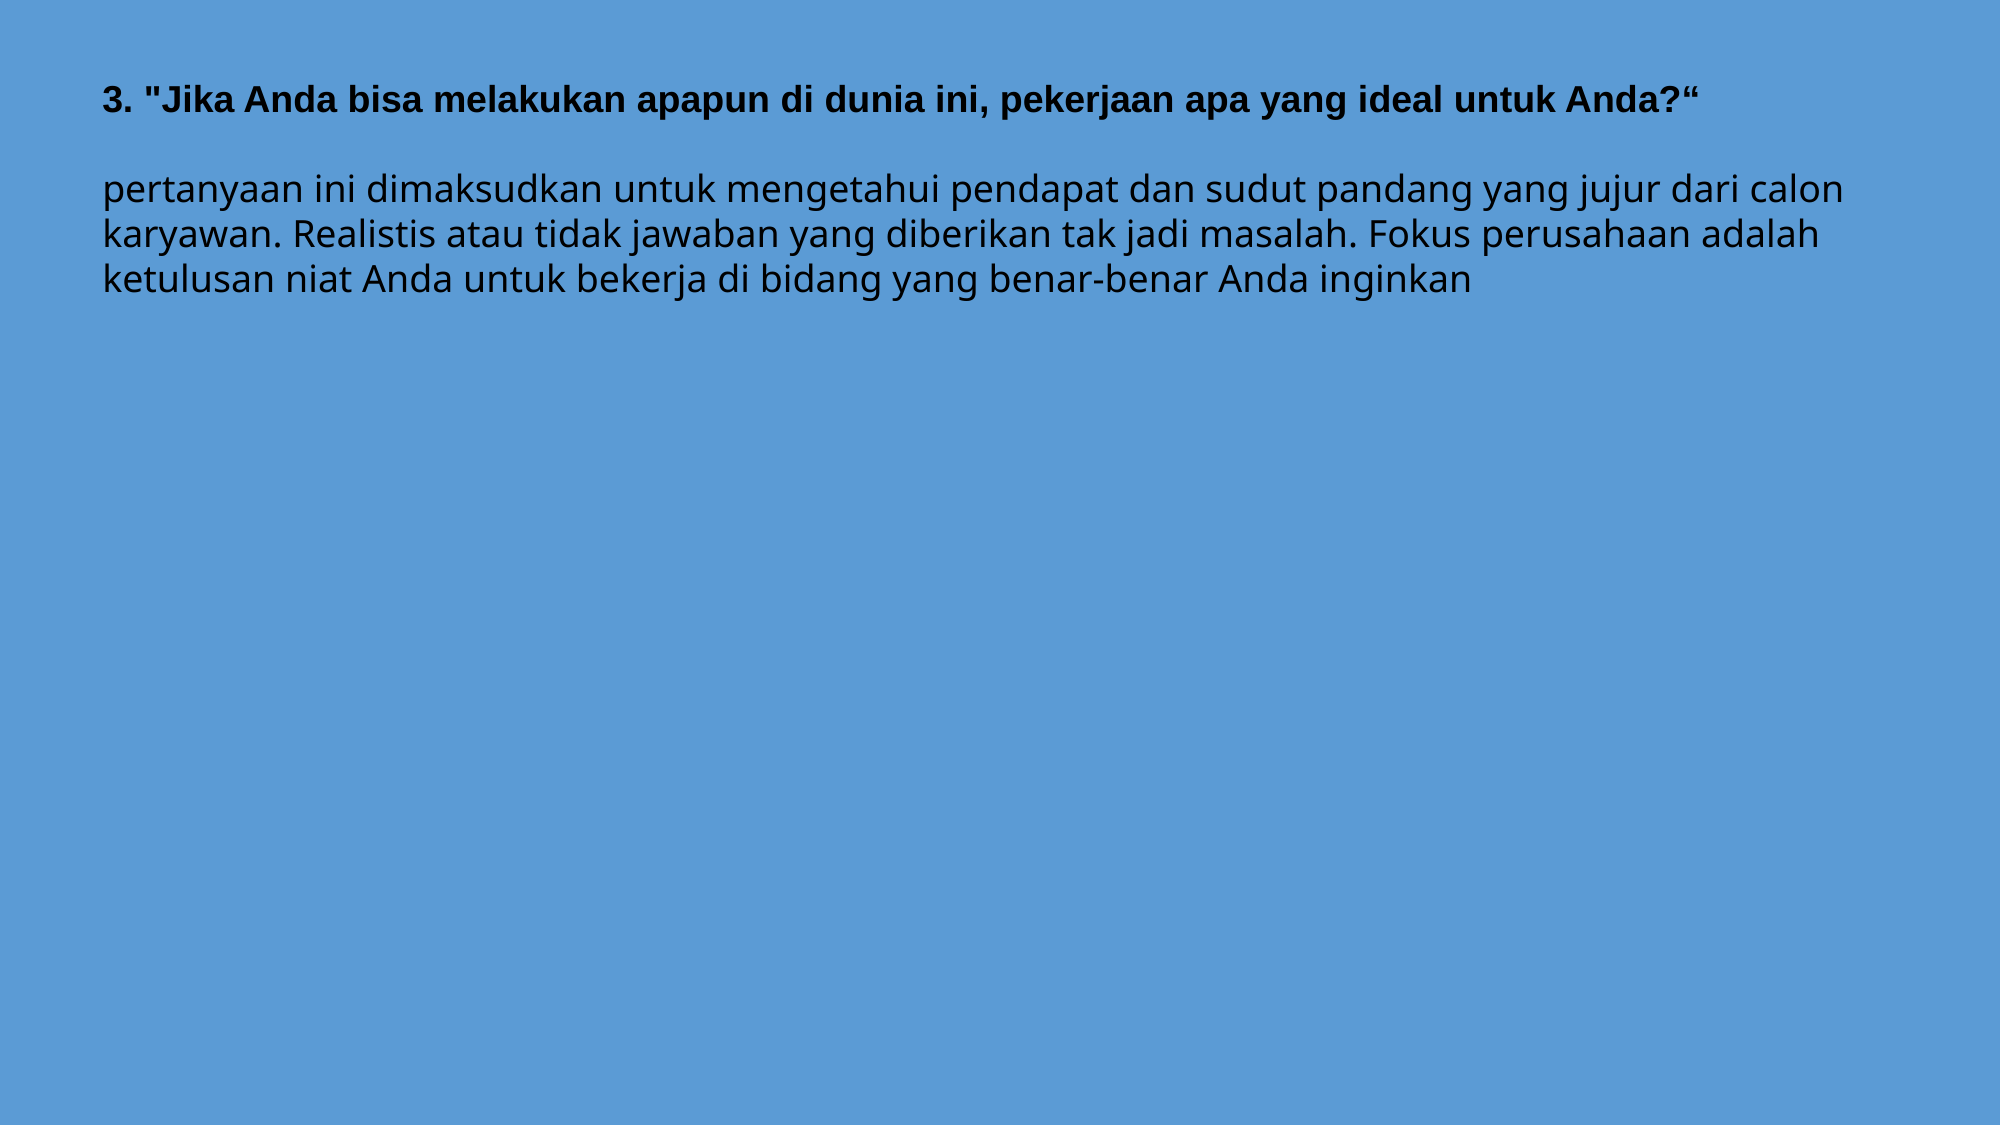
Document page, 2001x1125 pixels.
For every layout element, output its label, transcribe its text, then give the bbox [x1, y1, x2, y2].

text_box 3. "Jika Anda bisa melakukan apapun di dunia ini, pekerjaan apa yang ideal untuk Anda?“ pertanyaan ini dimaksudkan untuk mengetahui pendapat dan sudut pandang yang jujur dari calon karyawan. Realistis atau tidak jawaban yang diberikan tak jadi masalah. Fokus perusahaan adalah ketulusan niat Anda untuk bekerja di bidang yang benar-benar Anda inginkan [87, 68, 1895, 308]
